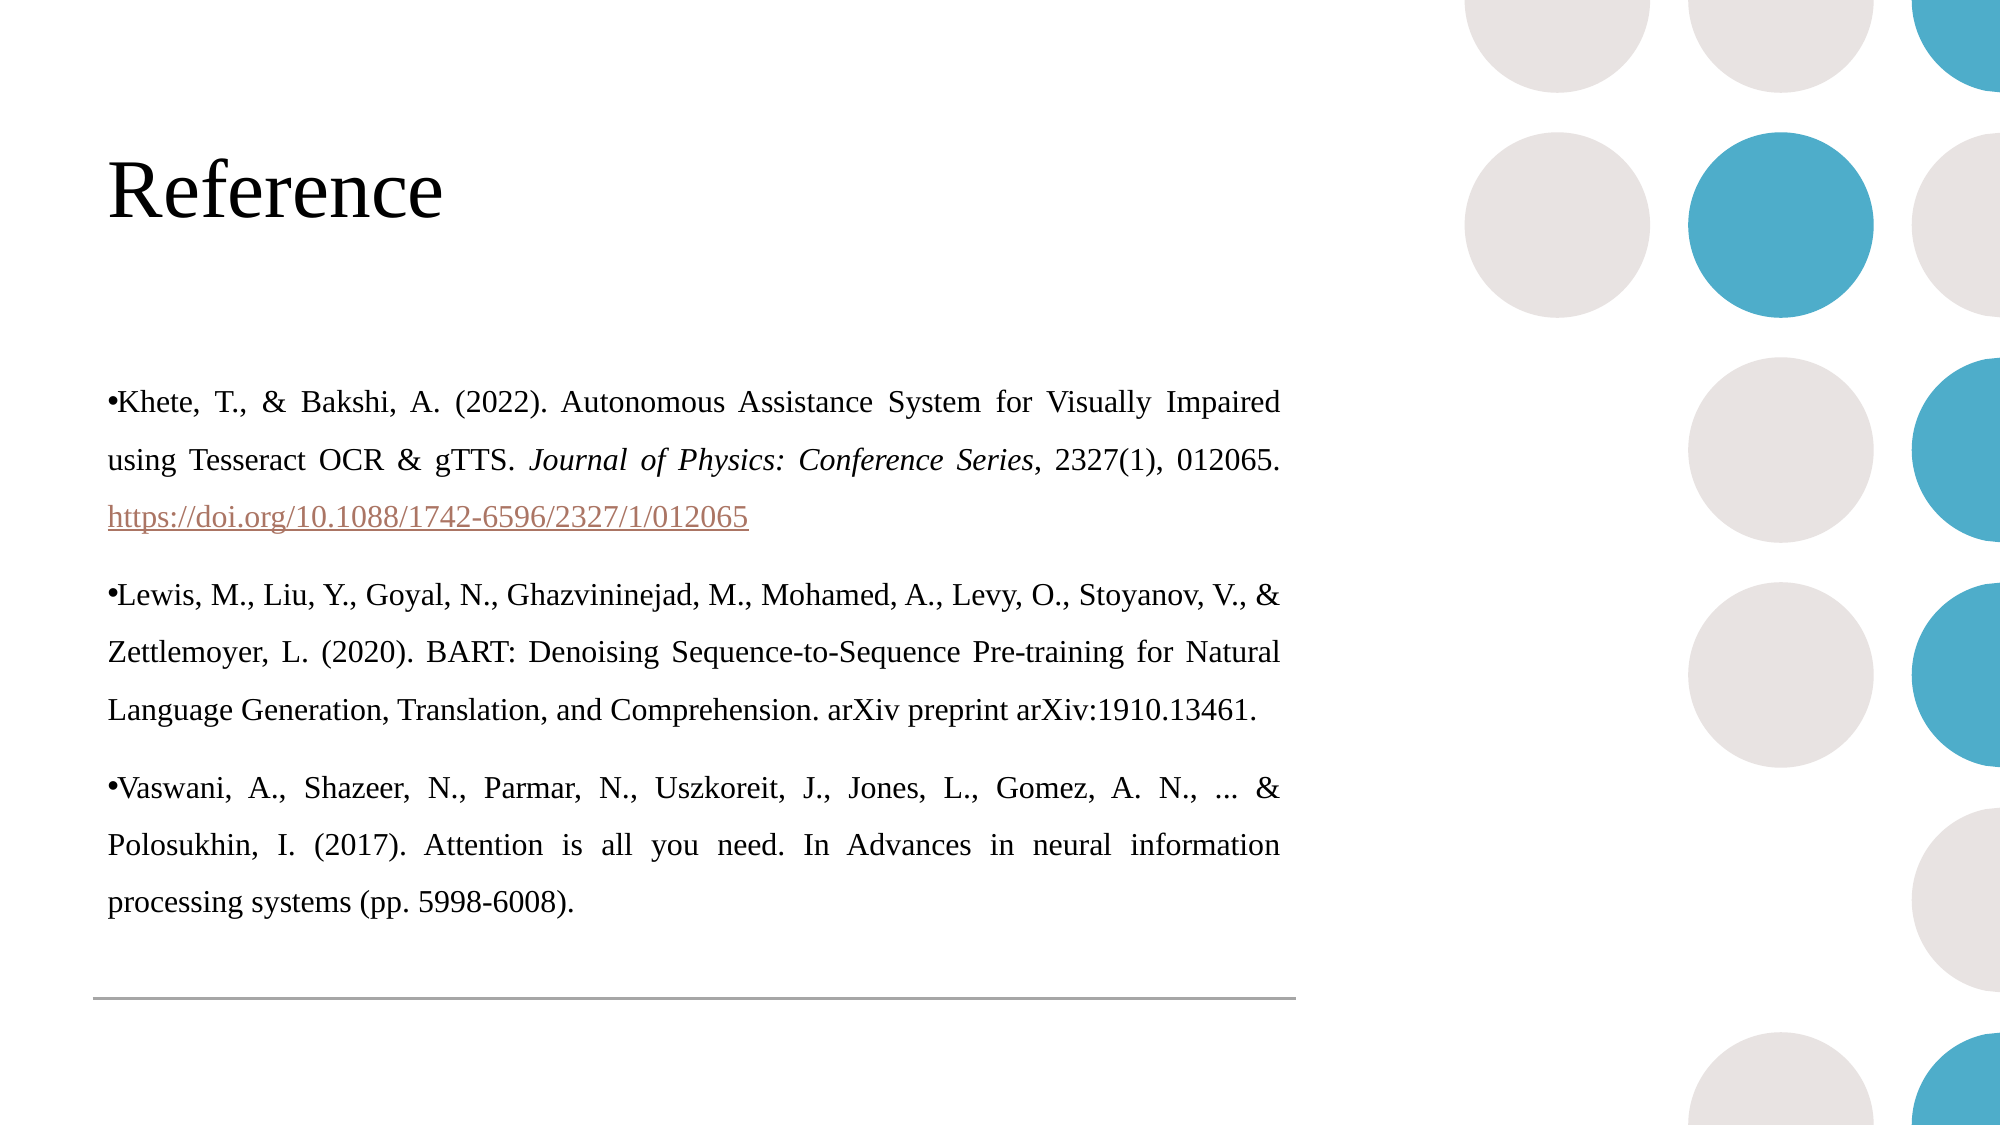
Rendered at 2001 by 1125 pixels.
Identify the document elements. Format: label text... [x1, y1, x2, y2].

title Reference [92, 126, 1297, 335]
list Khete, T., & Bakshi, A. (2022). Autonomous Assistance System for Visually Impaired using Tesseract OCR & gTTS. Journal of Physics: Conference Series, 2327(1), 012065. https://doi.org/10.1088/1742-6596/2327/1/012065 Lewis, M., Liu, Y., Goyal, N., Ghazvininejad, M., Mohamed, A., Levy, O., Stoyanov, V., & Zettlemoyer, L. (2020). BART: Denoising Sequence-to-Sequence Pre-training for Natural Language Generation, Translation, and Comprehension. arXiv preprint arXiv:1910.13461. Vaswani, A., Shazeer, N., Parmar, N., Uszkoreit, J., Jones, L., Gomez, A. N., ... & Polosukhin, I. (2017). Attention is all you need. In Advances in neural information processing systems (pp. 5998-6008). [92, 354, 1297, 946]
